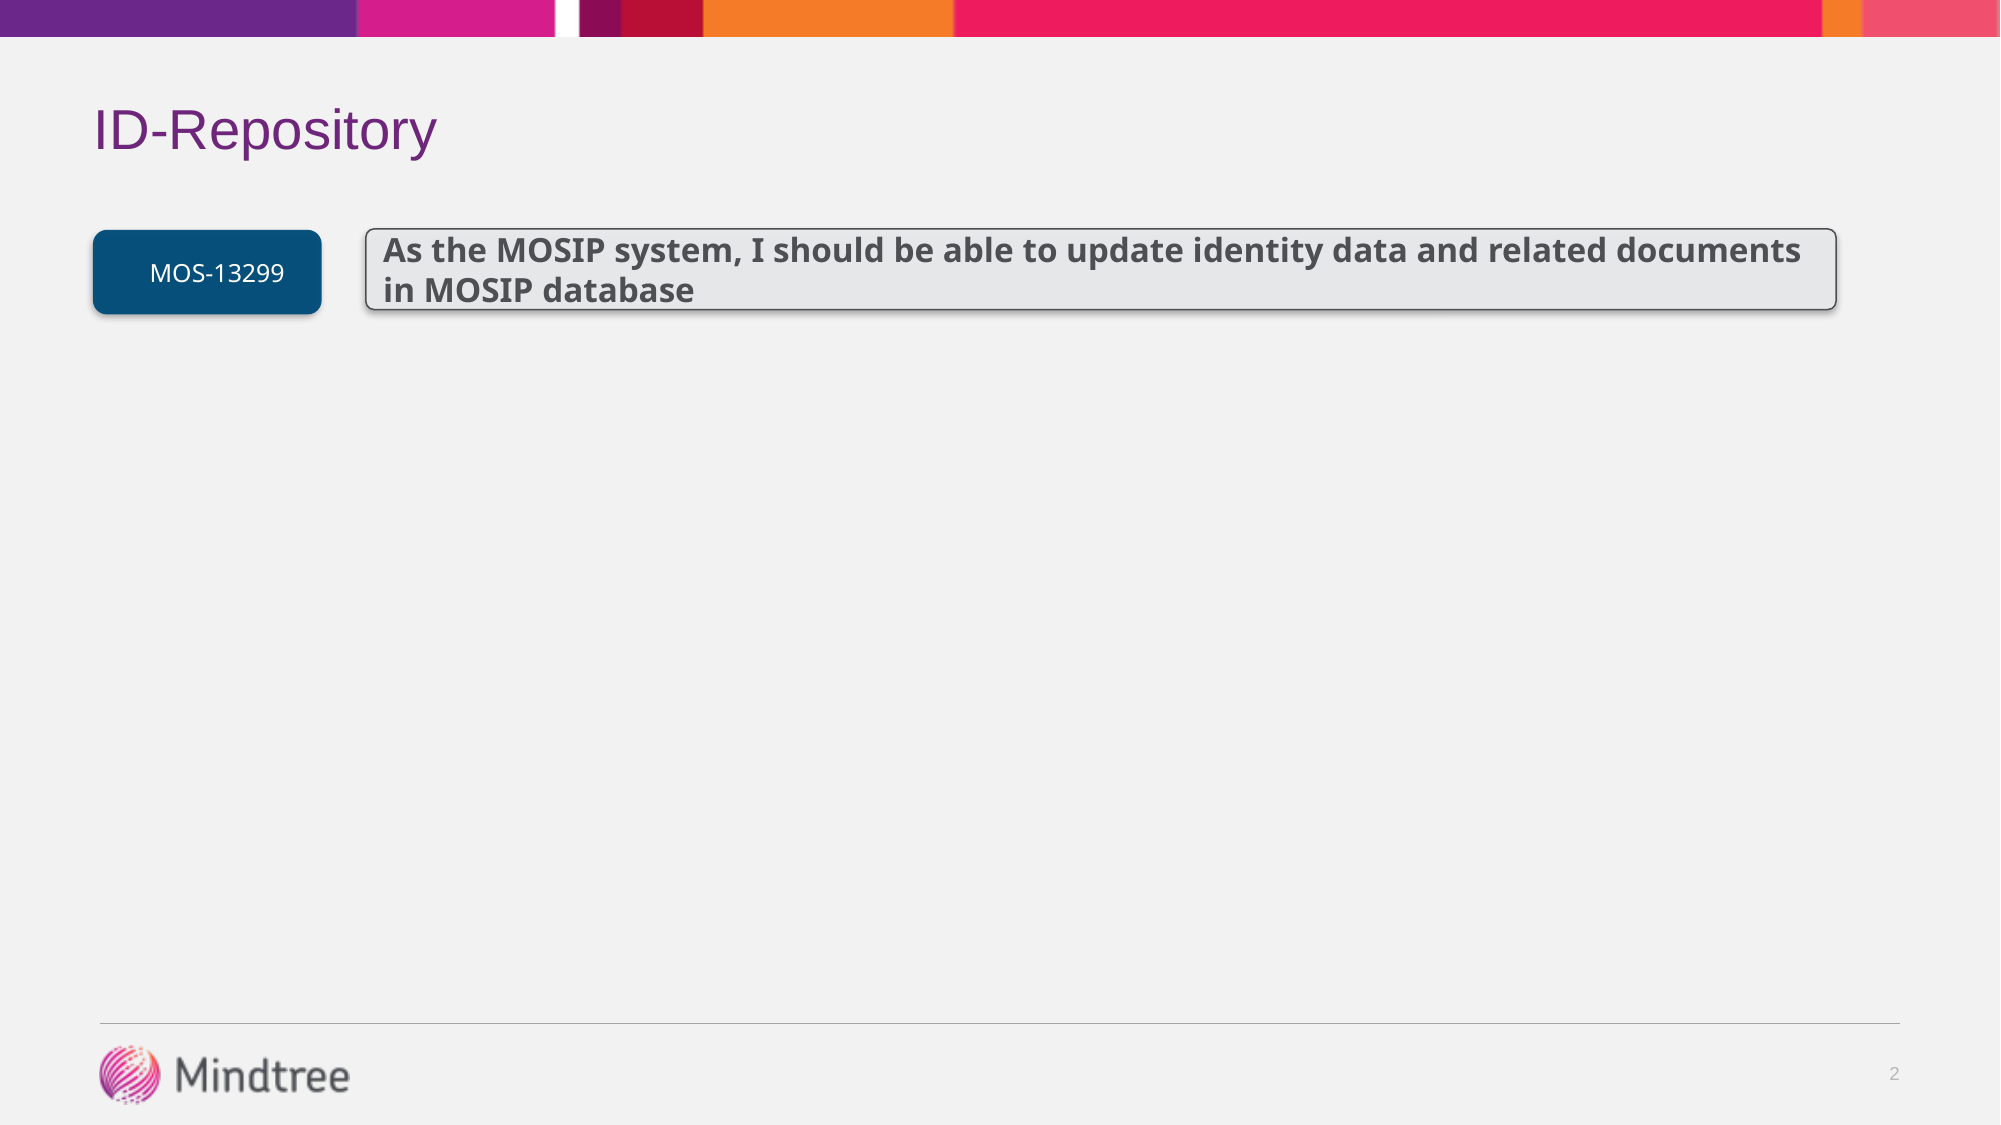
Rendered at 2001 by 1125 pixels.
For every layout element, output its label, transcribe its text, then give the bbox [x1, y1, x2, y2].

slide_number 2 [1433, 1043, 1900, 1104]
text_box As the MOSIP system, I should be able to update identity data and related documents in MOSIP database [365, 228, 1837, 311]
title ID-Repository [93, 75, 1894, 180]
picture [0, 0, 2000, 37]
picture [99, 1045, 350, 1105]
text_box MOS-13299 [92, 229, 323, 316]
